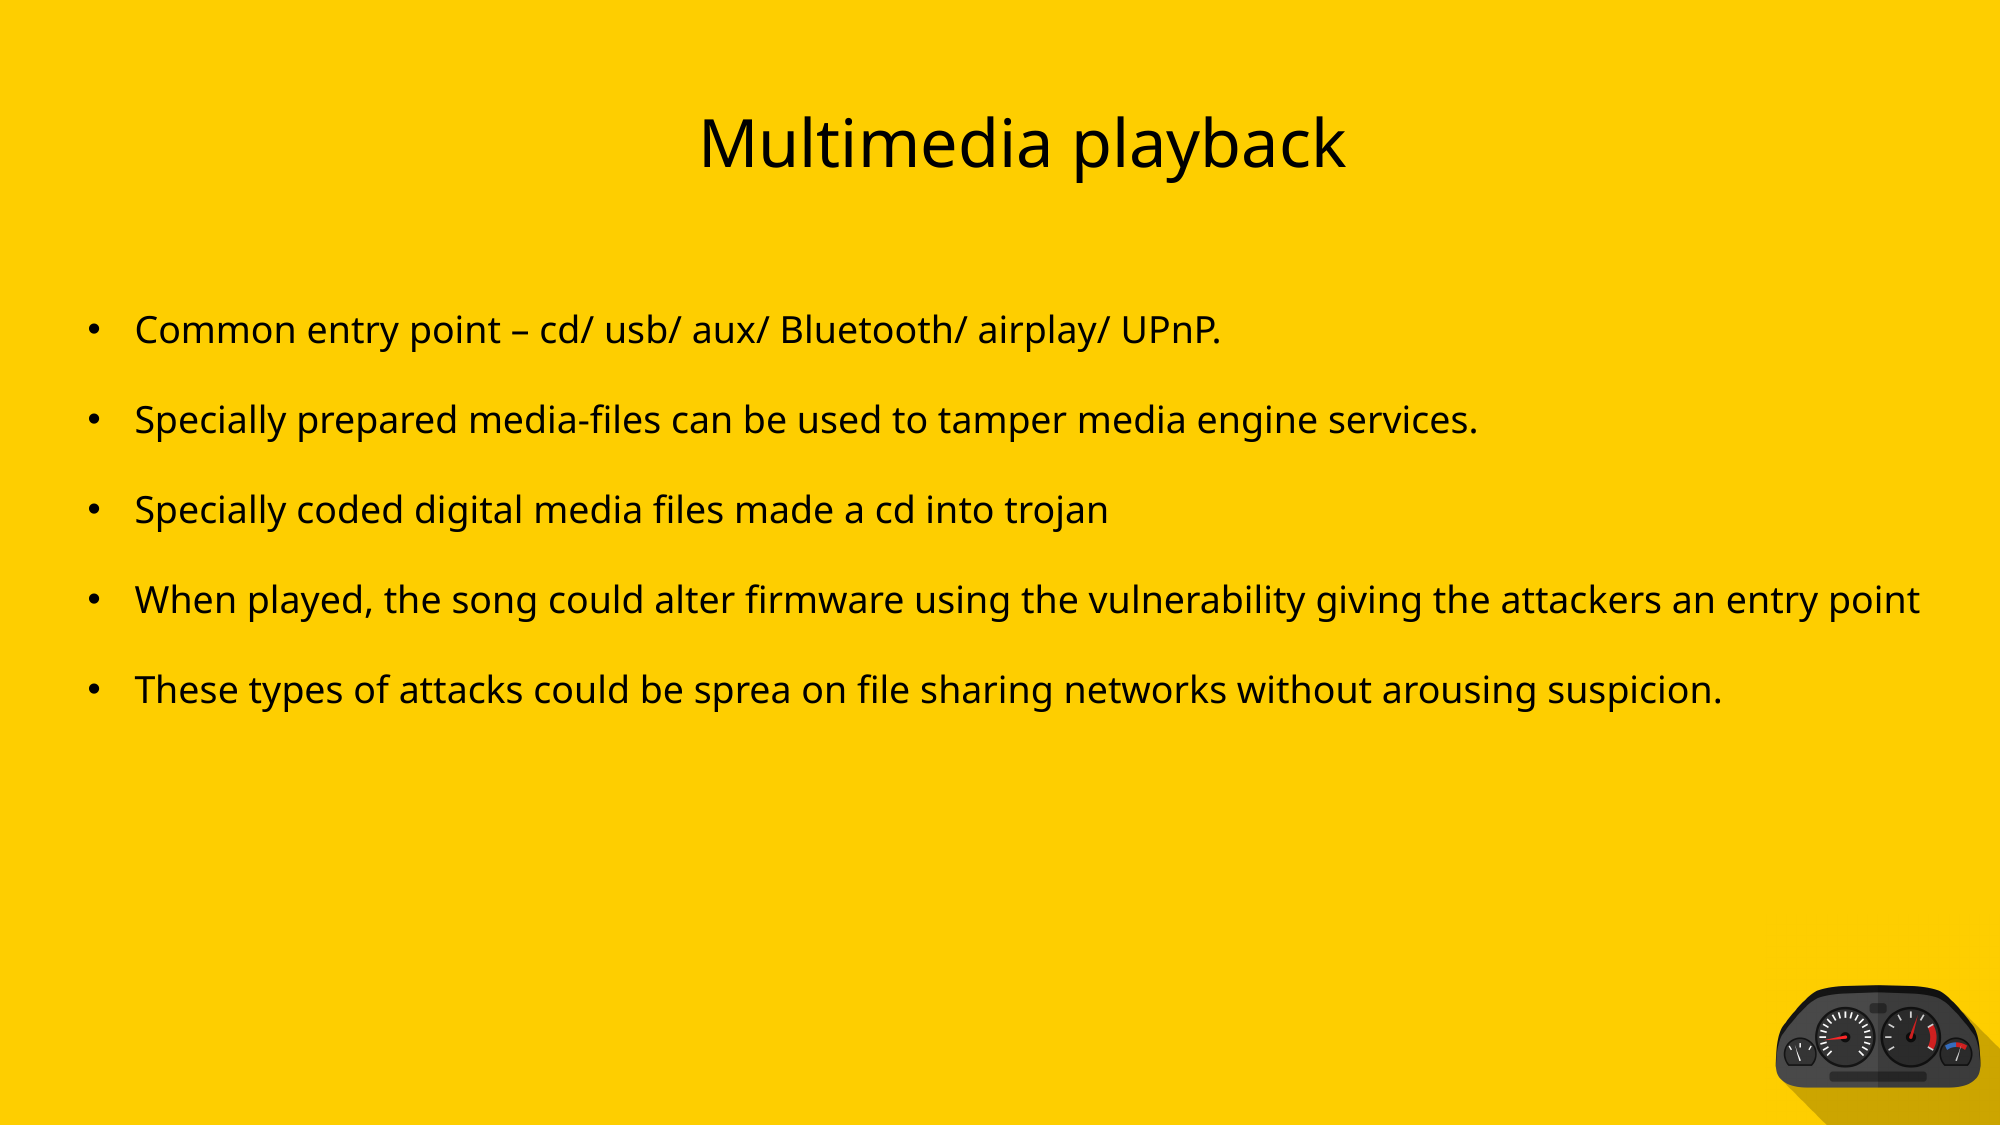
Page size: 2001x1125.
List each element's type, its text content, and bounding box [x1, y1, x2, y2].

picture [1765, 914, 2000, 1125]
text_box Multimedia playback Common entry point – cd/ usb/ aux/ Bluetooth/ airplay/ UPnP. Specially prepared media-files can be used to tamper media engine services. Specially coded digital media files made a cd into trojan When played, the song could alter firmware using the vulnerability giving the attackers an entry point These types of attacks could be sprea on file sharing networks without arousing suspicion. [72, 93, 1973, 719]
